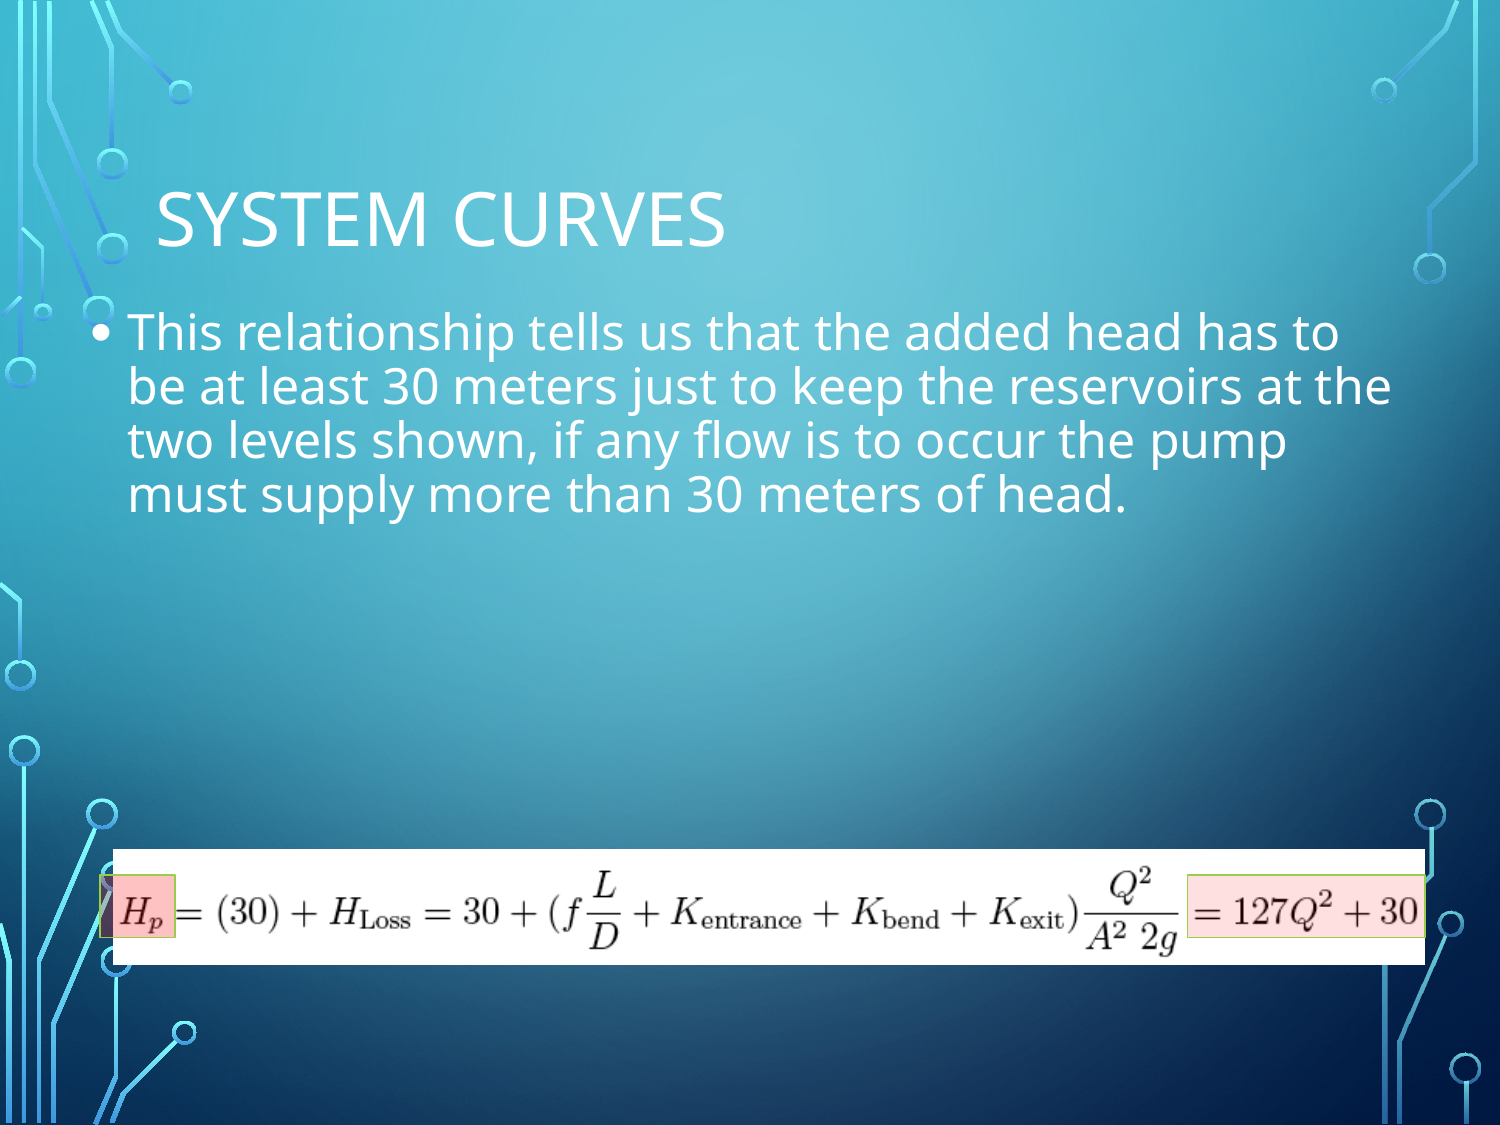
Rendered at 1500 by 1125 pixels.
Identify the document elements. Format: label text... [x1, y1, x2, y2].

text_box [99, 874, 113, 938]
title System Curves [140, 101, 1360, 299]
picture [113, 849, 1426, 965]
list This relationship tells us that the added head has to be at least 30 meters just to keep the reservoirs at the two levels shown, if any flow is to occur the pump must supply more than 30 meters of head. [75, 299, 1413, 700]
